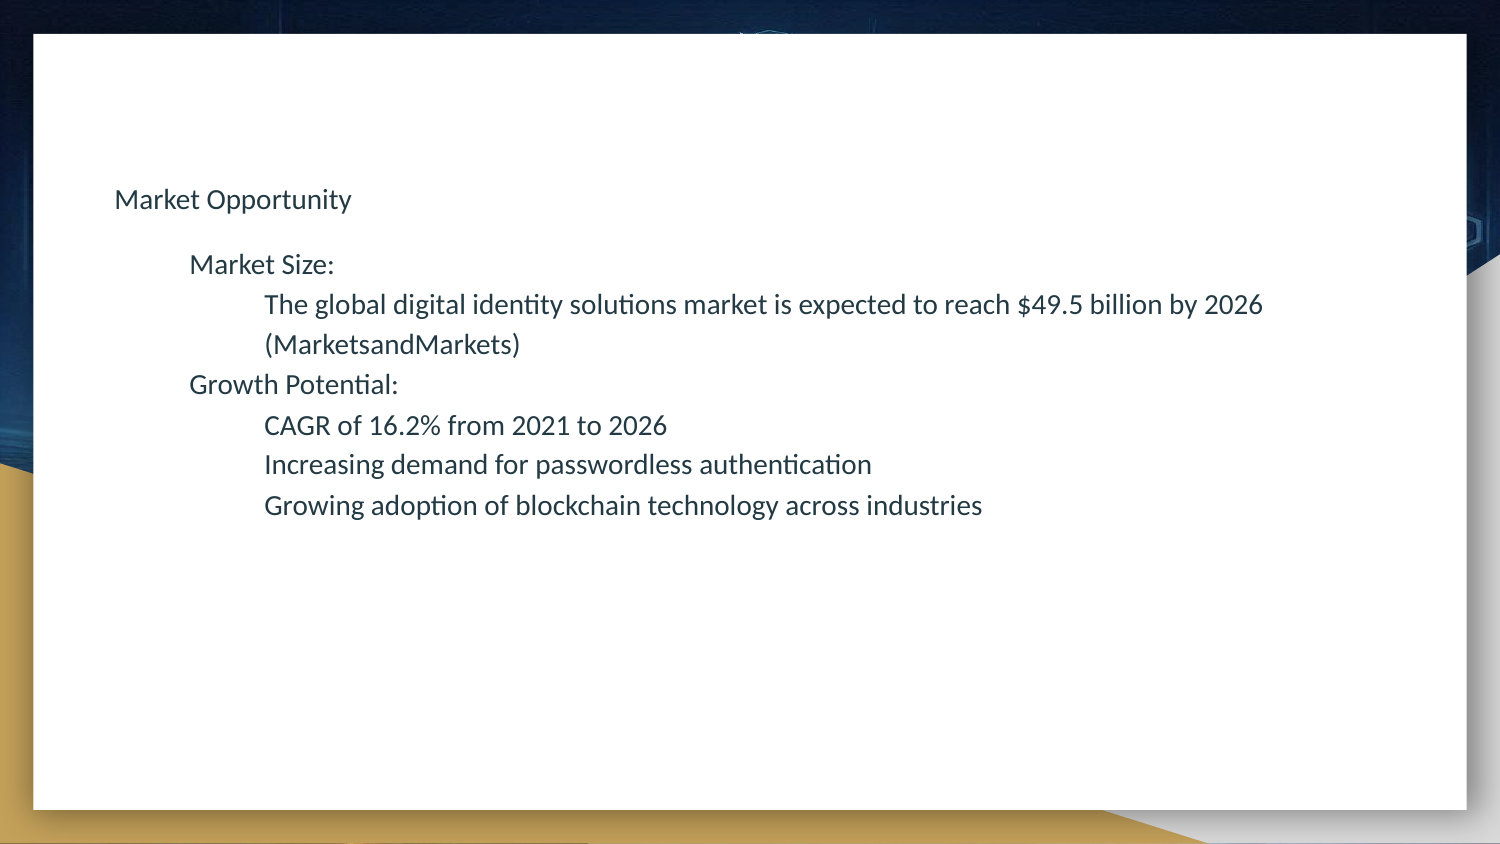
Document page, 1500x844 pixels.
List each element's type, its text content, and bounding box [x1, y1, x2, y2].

picture [0, 0, 1500, 473]
list Market Opportunity Market Size: The global digital identity solutions market is expected to reach $49.5 billion by 2026 (MarketsandMarkets) Growth Potential: CAGR of 16.2% from 2021 to 2026 Increasing demand for passwordless authentication Growing adoption of blockchain technology across industries [99, 159, 1331, 562]
